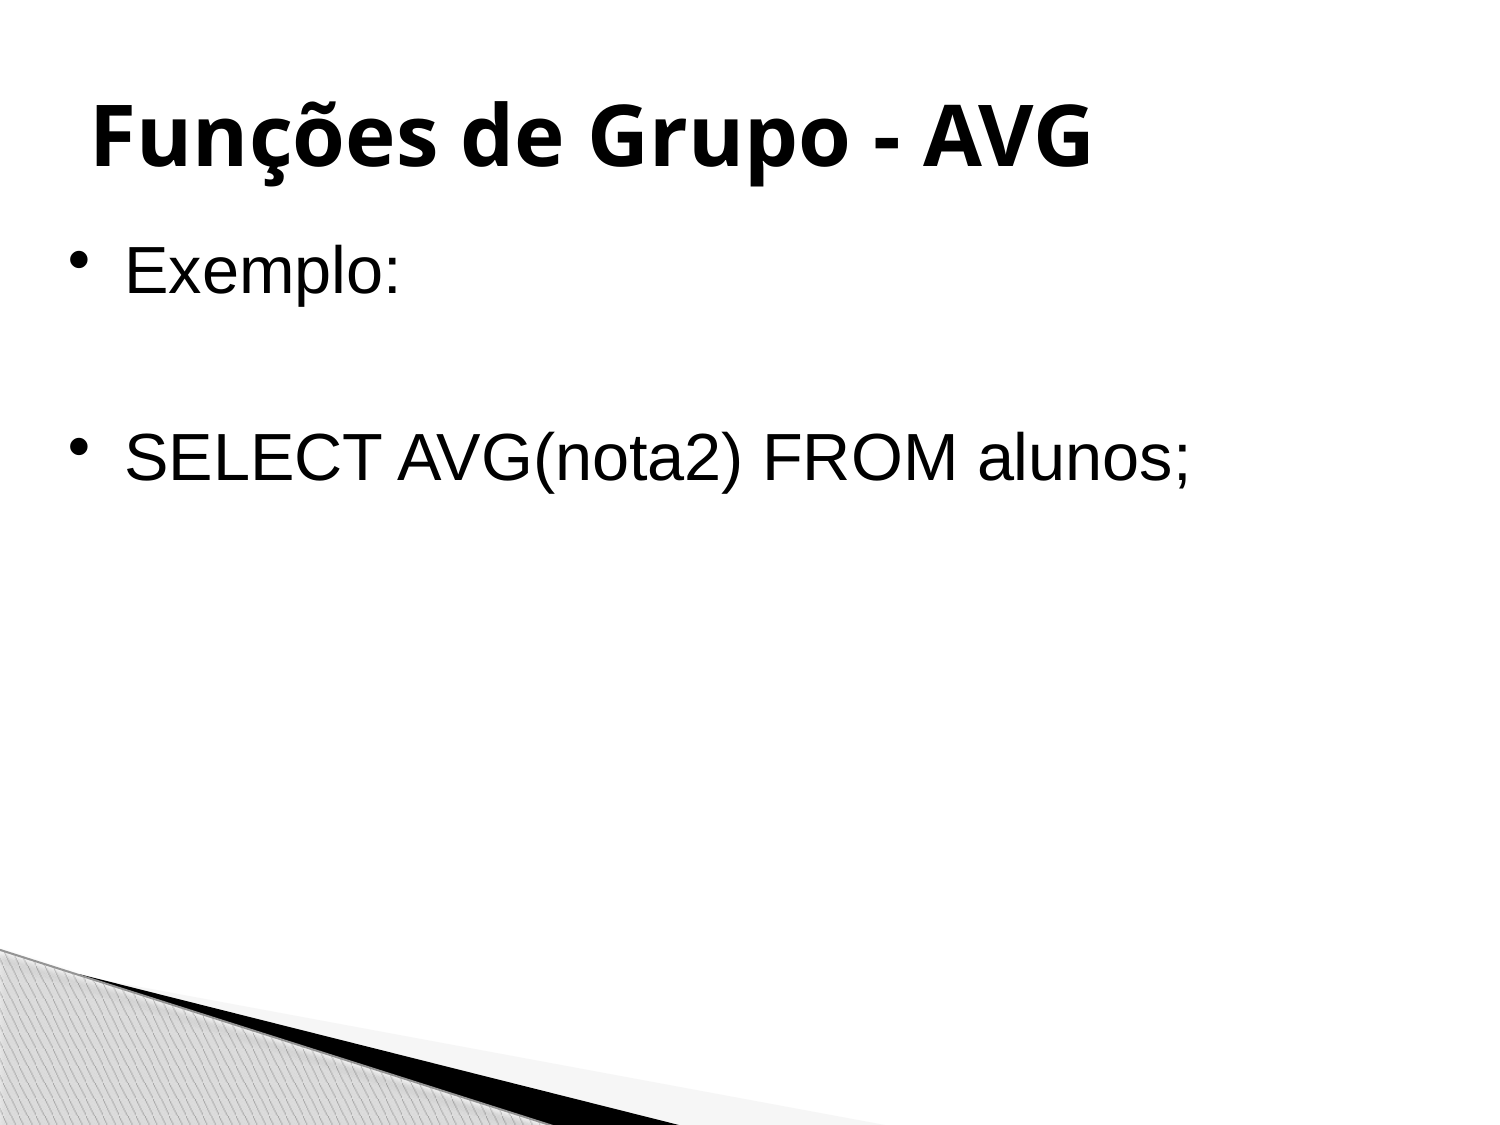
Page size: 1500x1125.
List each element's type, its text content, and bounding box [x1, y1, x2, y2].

text_box Exemplo: SELECT AVG(nota2) FROM alunos; [53, 219, 1463, 1071]
title Funções de Grupo - AVG [75, 45, 1425, 219]
